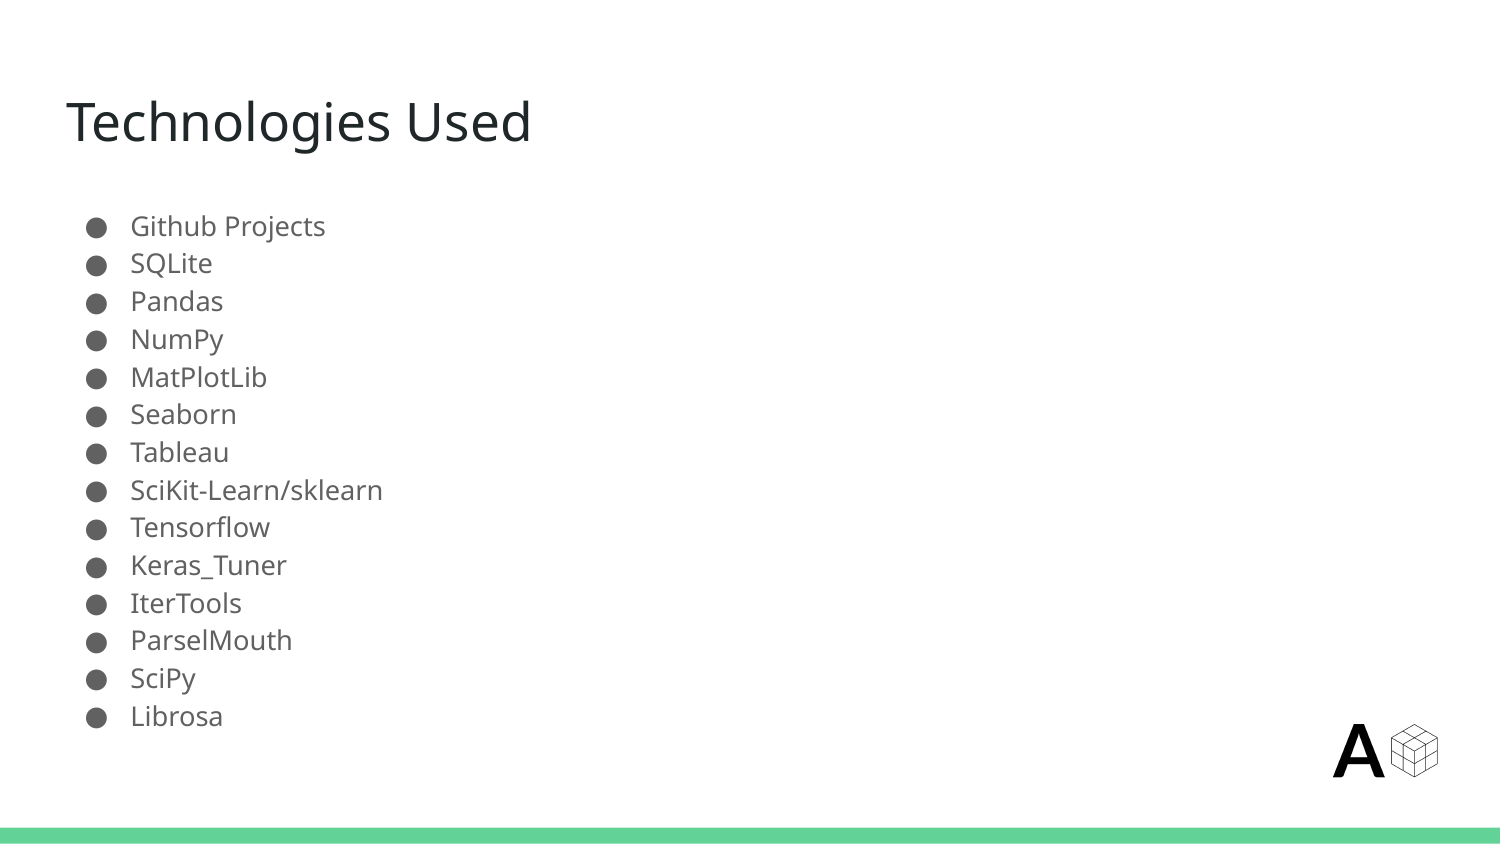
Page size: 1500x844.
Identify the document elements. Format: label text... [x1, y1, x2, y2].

list Github Projects SQLite Pandas NumPy MatPlotLib Seaborn Tableau SciKit-Learn/sklearn Tensorflow Keras_Tuner IterTools ParselMouth SciPy Librosa [51, 189, 1449, 750]
title Technologies Used [51, 72, 1449, 167]
picture [1322, 704, 1450, 800]
